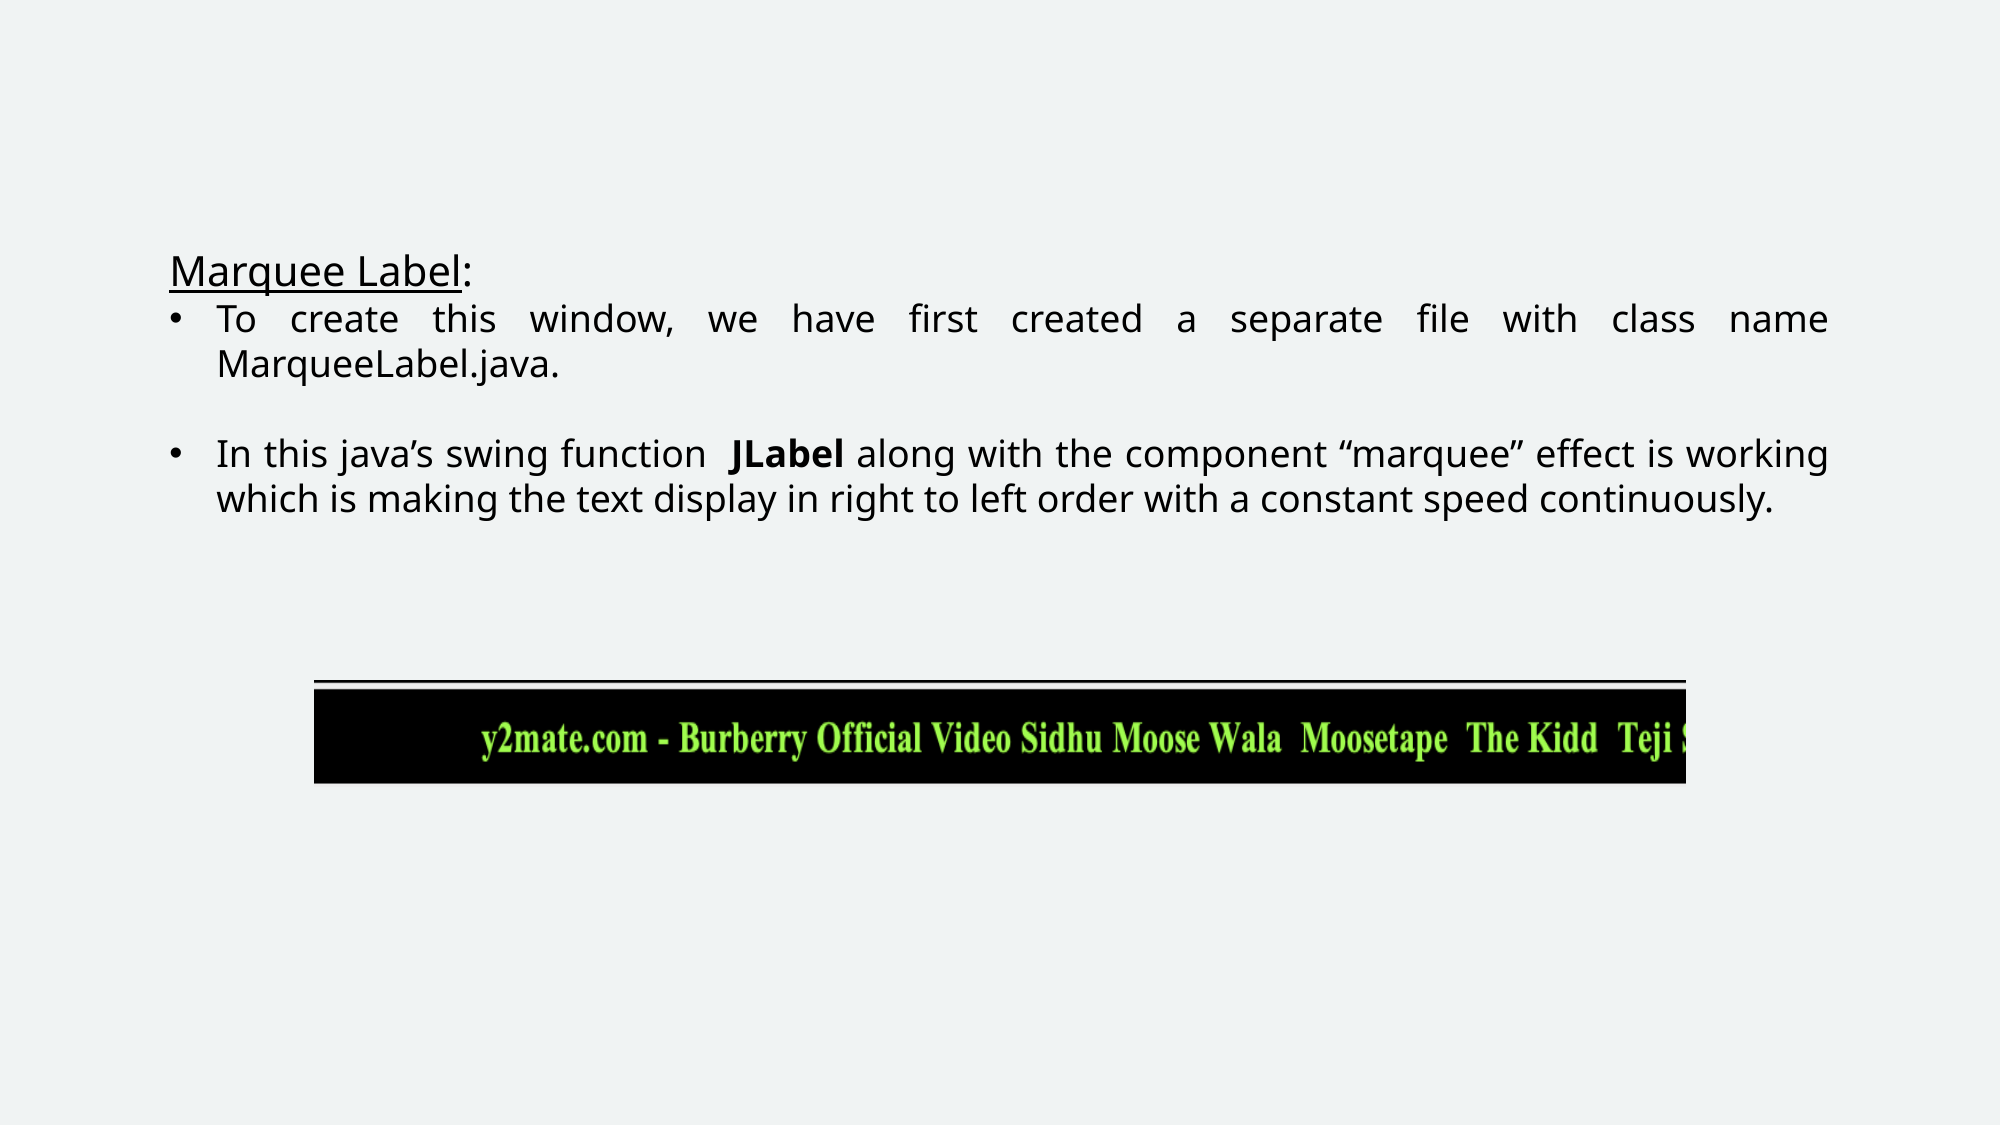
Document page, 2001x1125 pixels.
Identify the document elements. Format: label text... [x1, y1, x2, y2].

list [314, 679, 1686, 787]
text_box Marquee Label: To create this window, we have first created a separate file with class name MarqueeLabel.java. In this java’s swing function JLabel along with the component “marquee” effect is working which is making the text display in right to left order with a constant speed continuously. [154, 237, 1846, 573]
